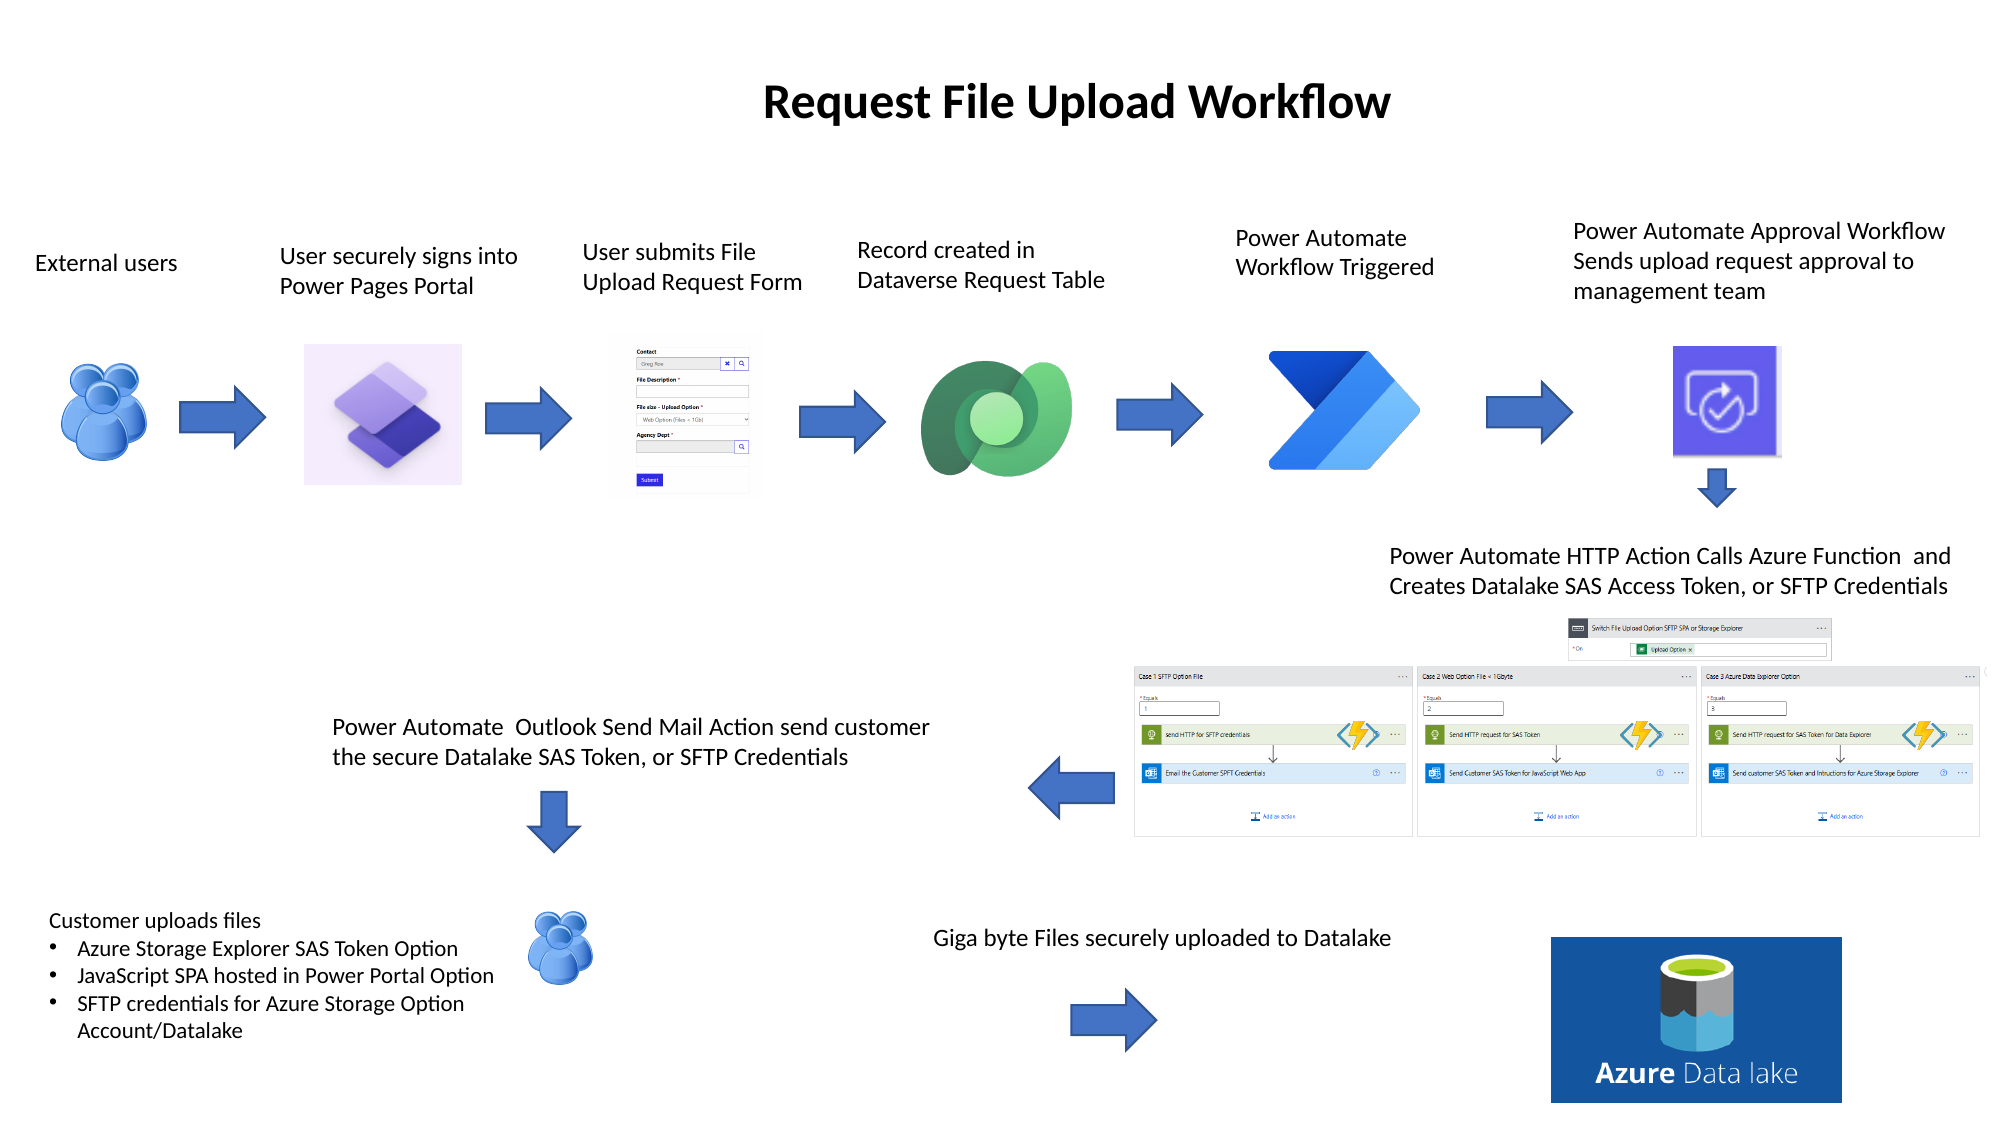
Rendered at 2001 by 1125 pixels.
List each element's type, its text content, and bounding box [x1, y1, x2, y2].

text_box [1116, 382, 1204, 448]
picture [921, 343, 1072, 494]
picture [1551, 937, 1842, 1103]
picture [304, 344, 462, 485]
text_box Customer uploads files Azure Storage Explorer SAS Token Option JavaScript SPA hosted in Power Portal Option SFTP credentials for Azure Storage Option Account/Datalake [34, 898, 511, 1051]
text_box Power Automate Approval Workflow Sends upload request approval to management team [1558, 207, 1987, 312]
picture [61, 363, 147, 461]
picture [1673, 346, 1782, 461]
text_box [1070, 987, 1158, 1053]
text_box [179, 384, 267, 450]
text_box User securely signs into Power Pages Portal [265, 232, 541, 308]
text_box Power Automate Outlook Send Mail Action send customer the secure Datalake SAS Token, or SFTP Credentials [317, 703, 971, 779]
text_box [1696, 468, 1737, 509]
picture [528, 911, 593, 985]
text_box [485, 385, 573, 452]
text_box [526, 790, 582, 854]
text_box User submits File Upload Request Form [567, 228, 822, 303]
text_box Record created in Dataverse Request Table [842, 226, 1157, 301]
text_box [1486, 379, 1574, 445]
picture [1127, 603, 1987, 854]
text_box Request File Upload Workflow [748, 61, 1573, 136]
text_box Power Automate Workflow Triggered [1220, 213, 1465, 289]
text_box Power Automate HTTP Action Calls Azure Function and Creates Datalake SAS Access Token, or SFTP Credentials [1374, 532, 2000, 608]
text_box External users [20, 239, 223, 284]
picture [607, 331, 764, 498]
text_box Giga byte Files securely uploaded to Datalake [918, 914, 1420, 959]
text_box [1027, 755, 1115, 821]
text_box [799, 389, 887, 455]
picture [1269, 334, 1420, 485]
